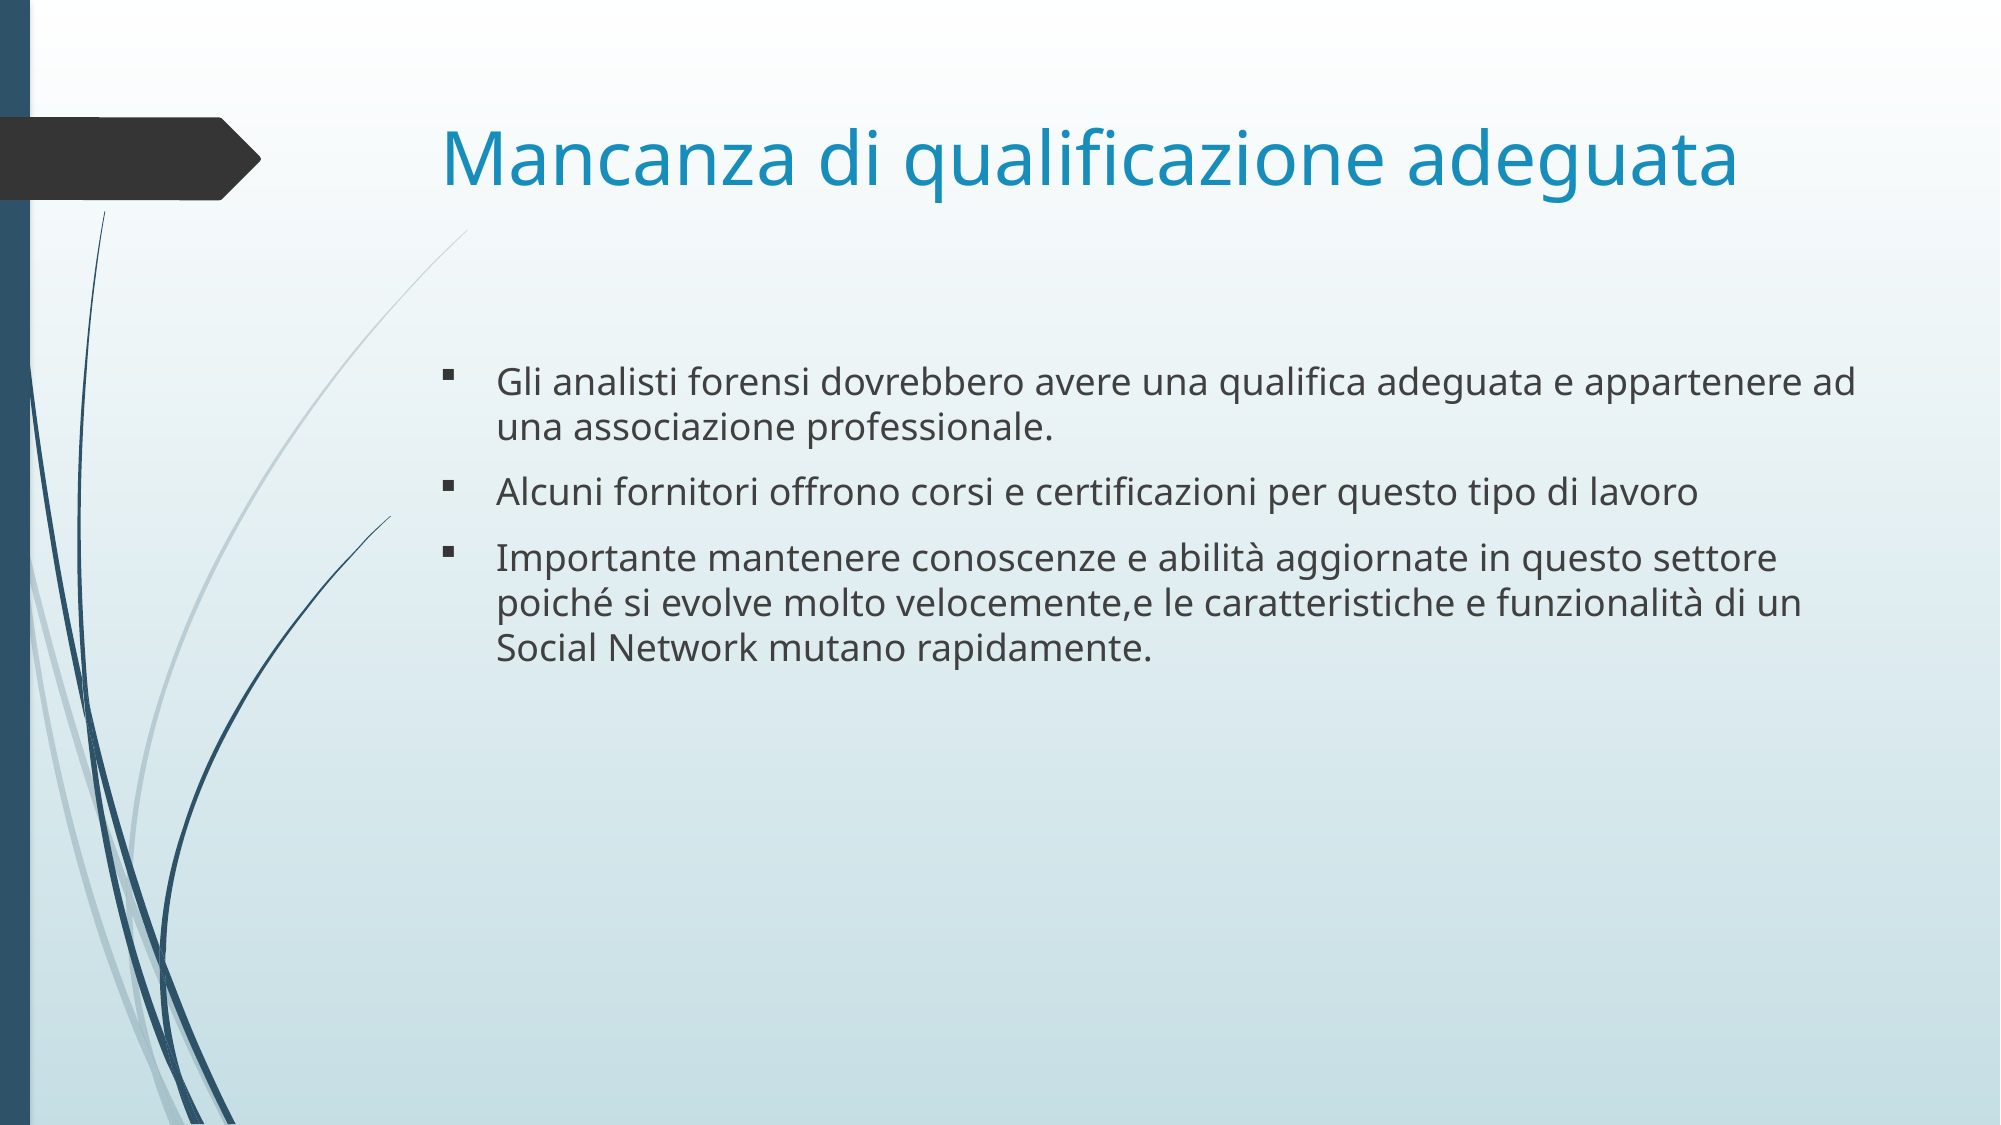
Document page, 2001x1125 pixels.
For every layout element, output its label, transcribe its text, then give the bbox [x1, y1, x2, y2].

list Gli analisti forensi dovrebbero avere una qualifica adeguata e appartenere ad una associazione professionale. Alcuni fornitori offrono corsi e certificazioni per questo tipo di lavoro Importante mantenere conoscenze e abilità aggiornate in questo settore poiché si evolve molto velocemente,e le caratteristiche e funzionalità di un Social Network mutano rapidamente. [424, 350, 1888, 970]
title Mancanza di qualificazione adeguata [425, 102, 1888, 313]
